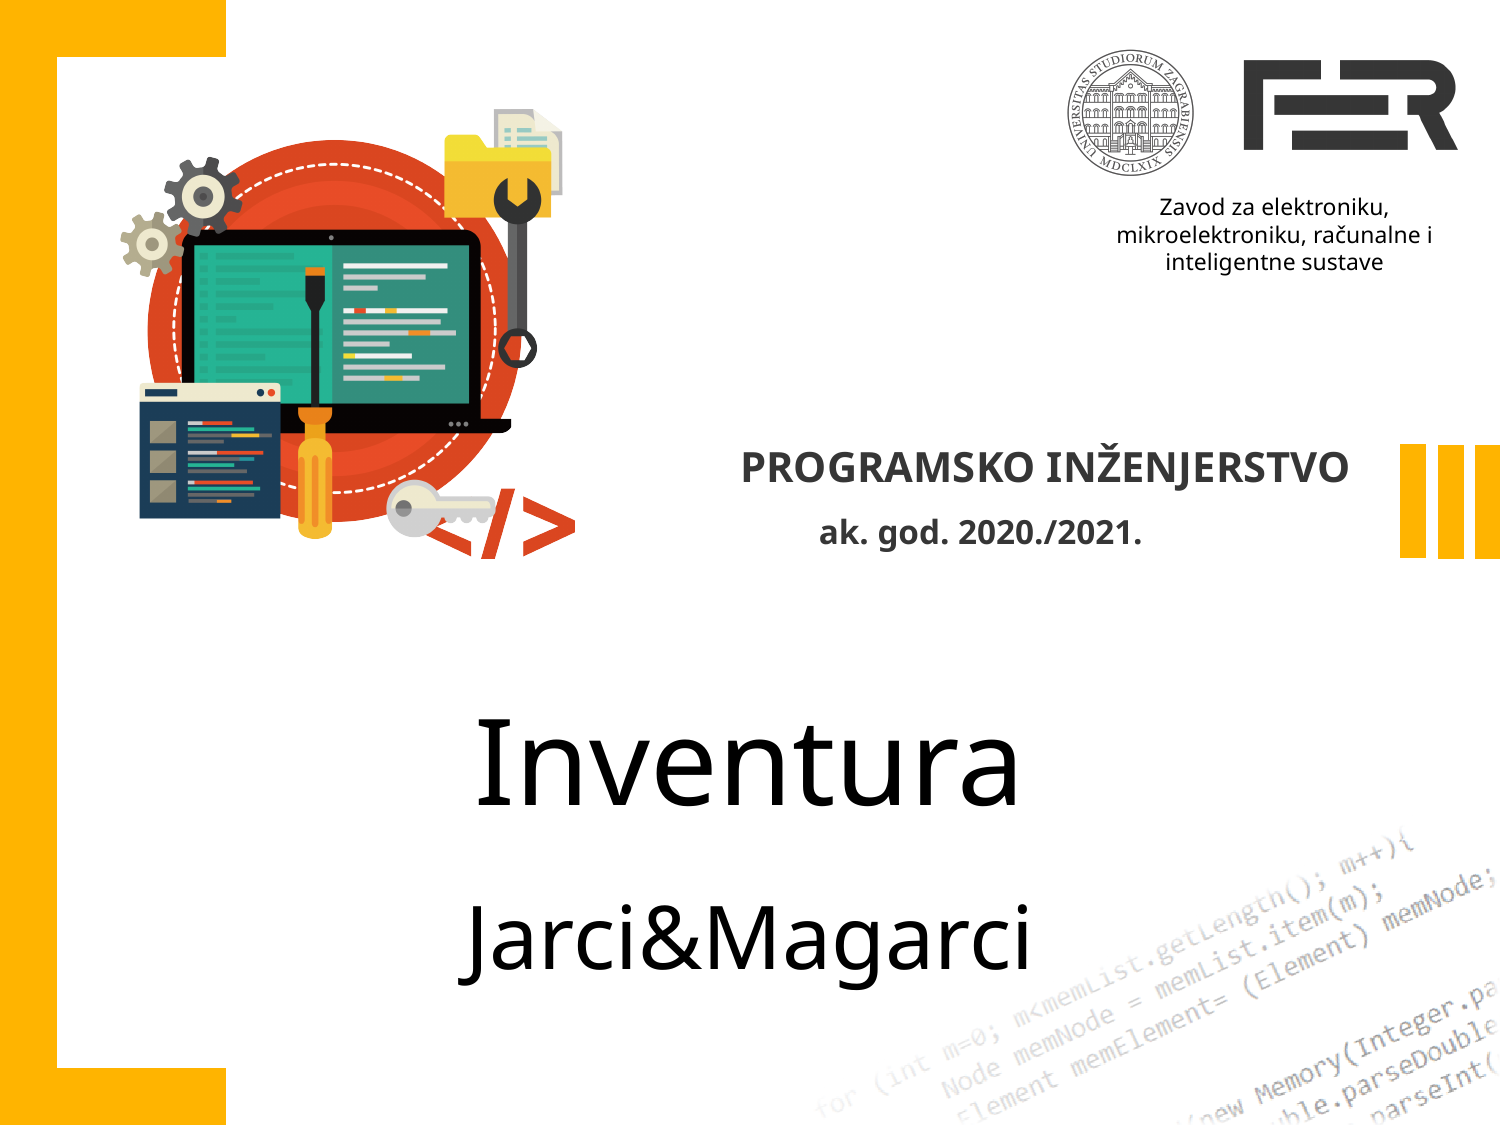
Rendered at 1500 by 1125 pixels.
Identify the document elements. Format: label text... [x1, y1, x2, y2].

picture [1061, 44, 1199, 181]
title Inventura Jarci&Magarci [112, 604, 1388, 997]
picture [827, 806, 1484, 1111]
slide_number 11 [818, 1076, 1480, 1114]
picture [120, 109, 575, 559]
